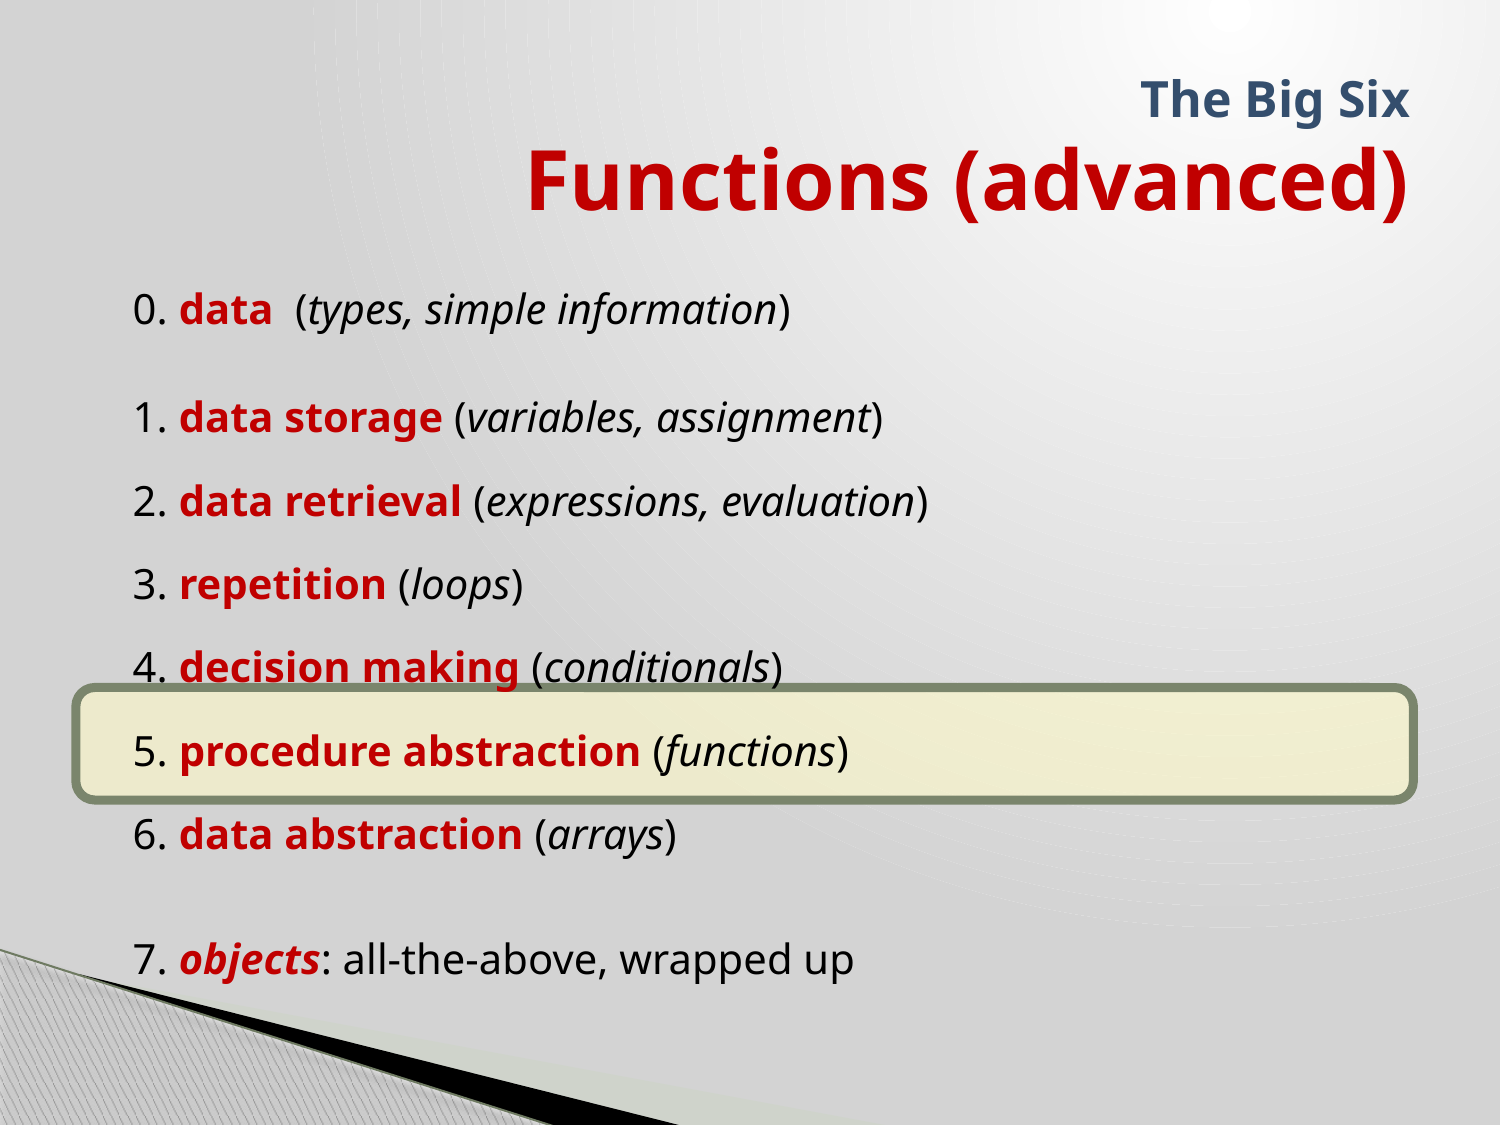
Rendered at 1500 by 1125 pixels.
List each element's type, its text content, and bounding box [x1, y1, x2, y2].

text_box [71, 682, 99, 805]
title The Big Six Functions (advanced) [75, 45, 1425, 250]
list 0. data (types, simple information) 1. data storage (variables, assignment) 2. data retrieval (expressions, evaluation) 3. repetition (loops) 4. decision making (conditionals) 5. procedure abstraction (functions) 6. data abstraction (arrays) 7. objects: all-the-above, wrapped up [99, 275, 1450, 1063]
